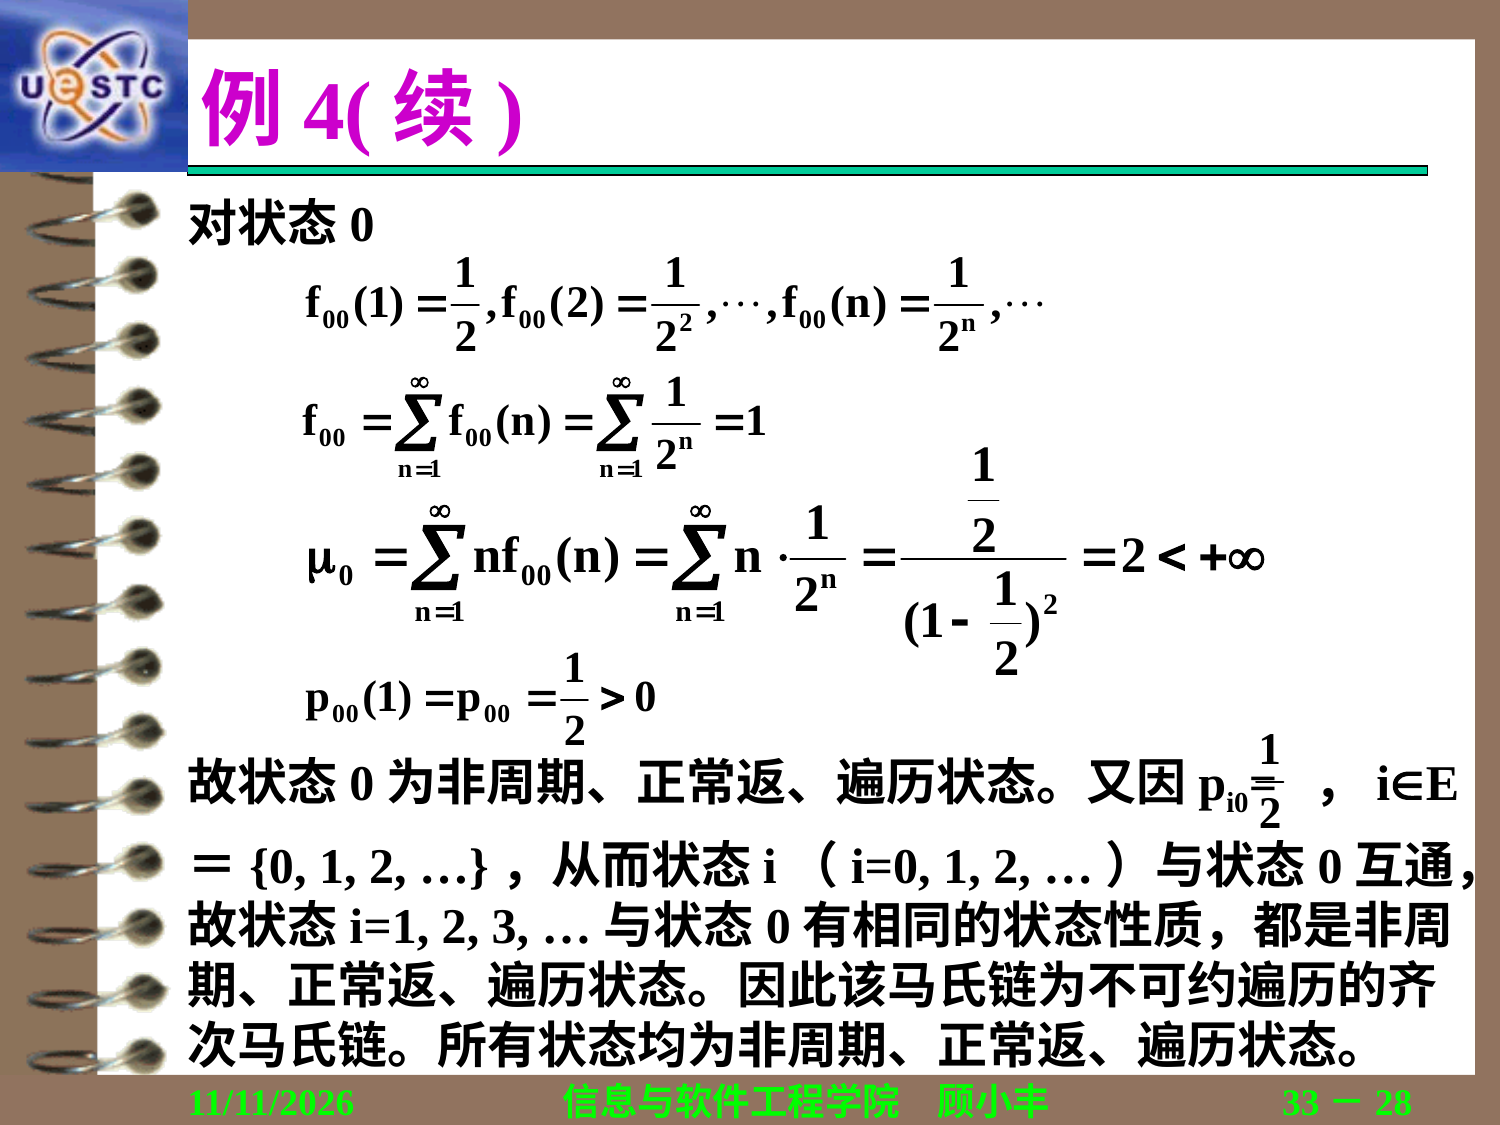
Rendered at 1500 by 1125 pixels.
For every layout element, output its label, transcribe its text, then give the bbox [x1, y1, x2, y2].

list 对状态0 [187, 173, 1450, 252]
footer 信息与软件工程学院 顾小丰 [462, 1077, 1151, 1123]
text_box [299, 637, 663, 757]
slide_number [187, 1077, 462, 1123]
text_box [299, 241, 1052, 363]
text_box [296, 361, 776, 432]
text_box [299, 431, 1272, 688]
picture [0, 0, 194, 1075]
text_box 故状态0为非周期、正常返、遍历状态。又因pi0= ，iE ＝{0, 1, 2, …}，从而状态i（i=0, 1, 2, …）与状态0互通，故状态i=1, 2, 3, …与状态0有相同的状态性质，都是非周期、正常返、遍历状态。因此该马氏链为不可约遍历的齐次马氏链。所有状态均为非周期、正常返、遍历状态。 [187, 749, 1463, 1074]
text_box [1248, 718, 1294, 840]
slide_number 33－28 [1162, 1077, 1413, 1123]
title 例4(续) [200, 56, 1425, 157]
